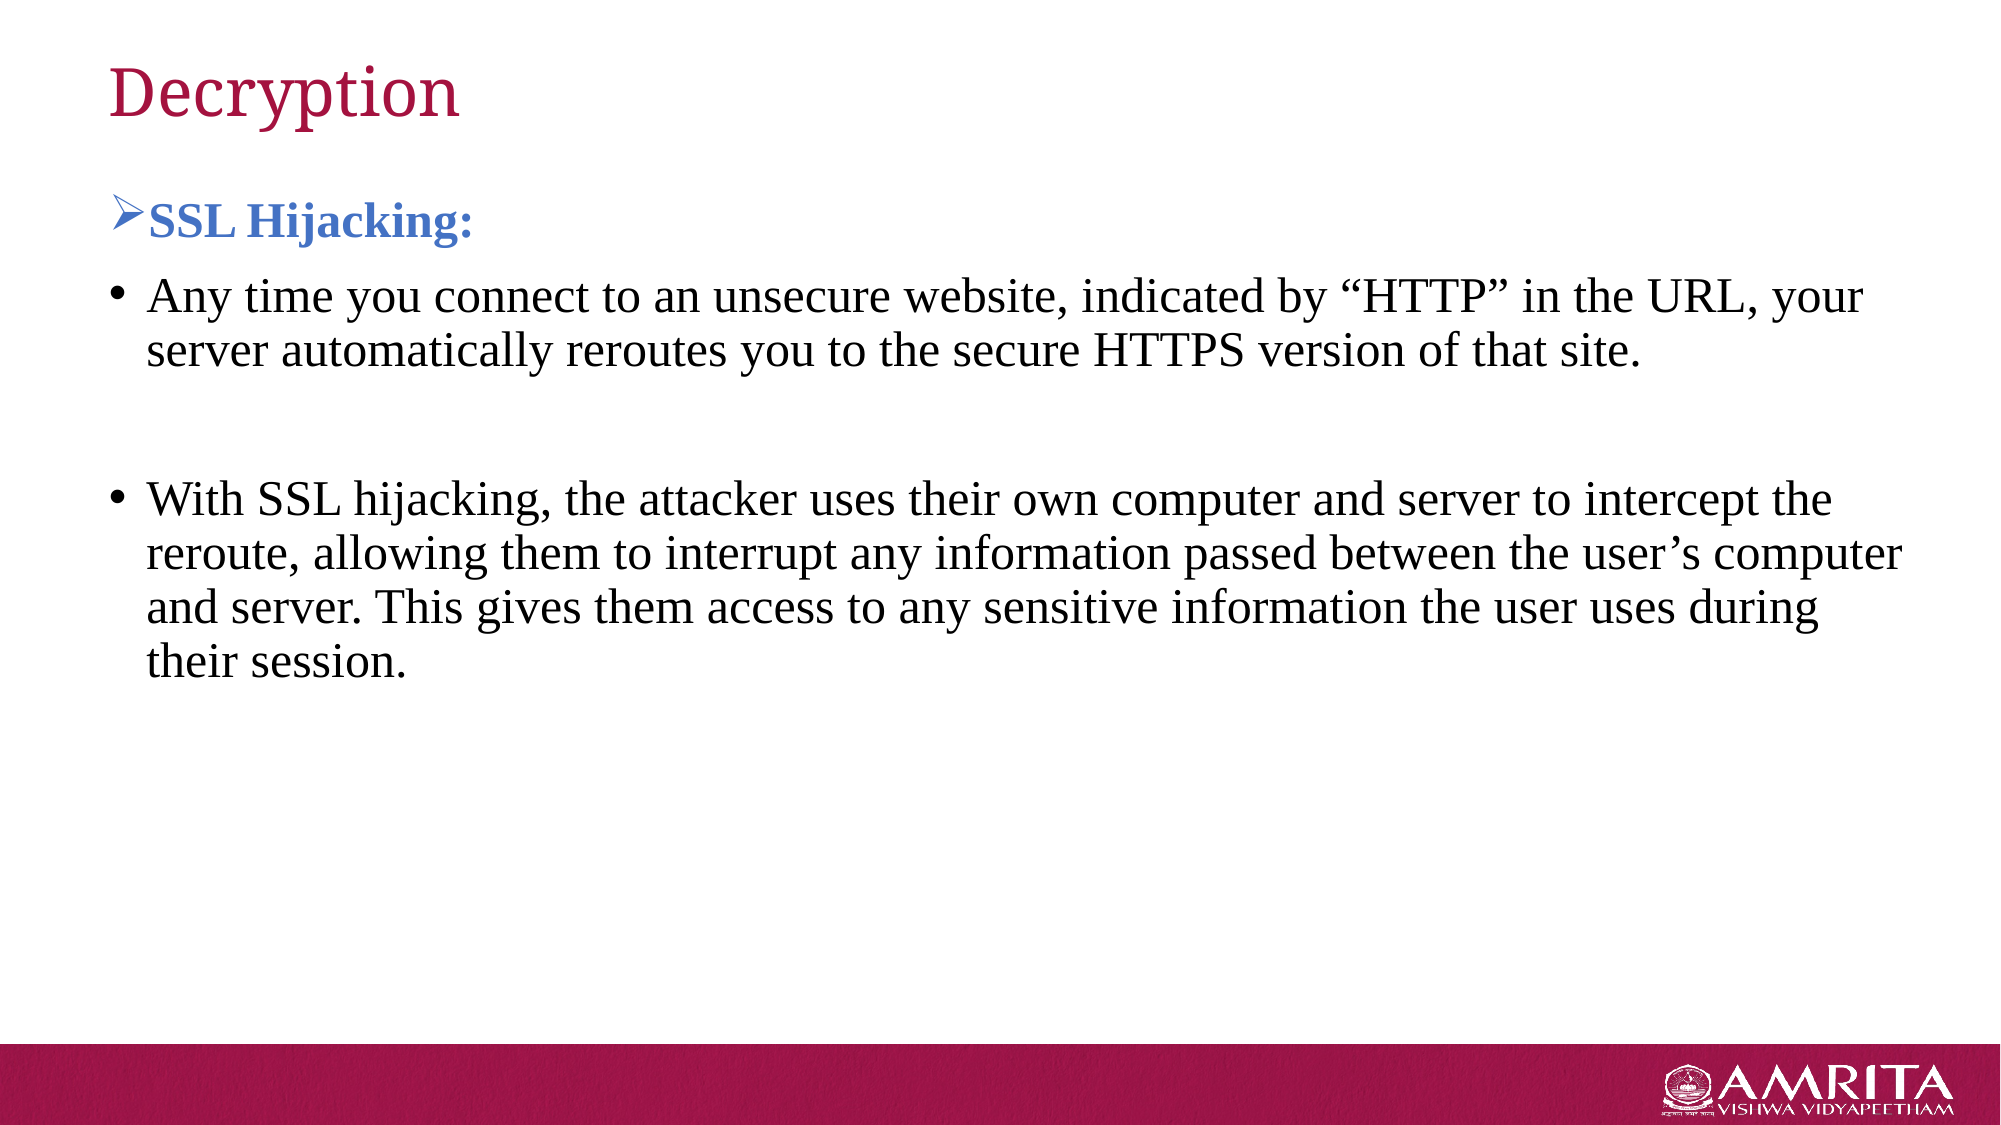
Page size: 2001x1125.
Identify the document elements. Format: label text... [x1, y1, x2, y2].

title Decryption [93, 57, 1933, 134]
list SSL Hijacking: Any time you connect to an unsecure website, indicated by “HTTP” in the URL, your server automatically reroutes you to the secure HTTPS version of that site. With SSL hijacking, the attacker uses their own computer and server to intercept the reroute, allowing them to interrupt any information passed between the user’s computer and server. This gives them access to any sensitive information the user uses during their session. [93, 186, 1933, 992]
picture [0, 1044, 2001, 1125]
